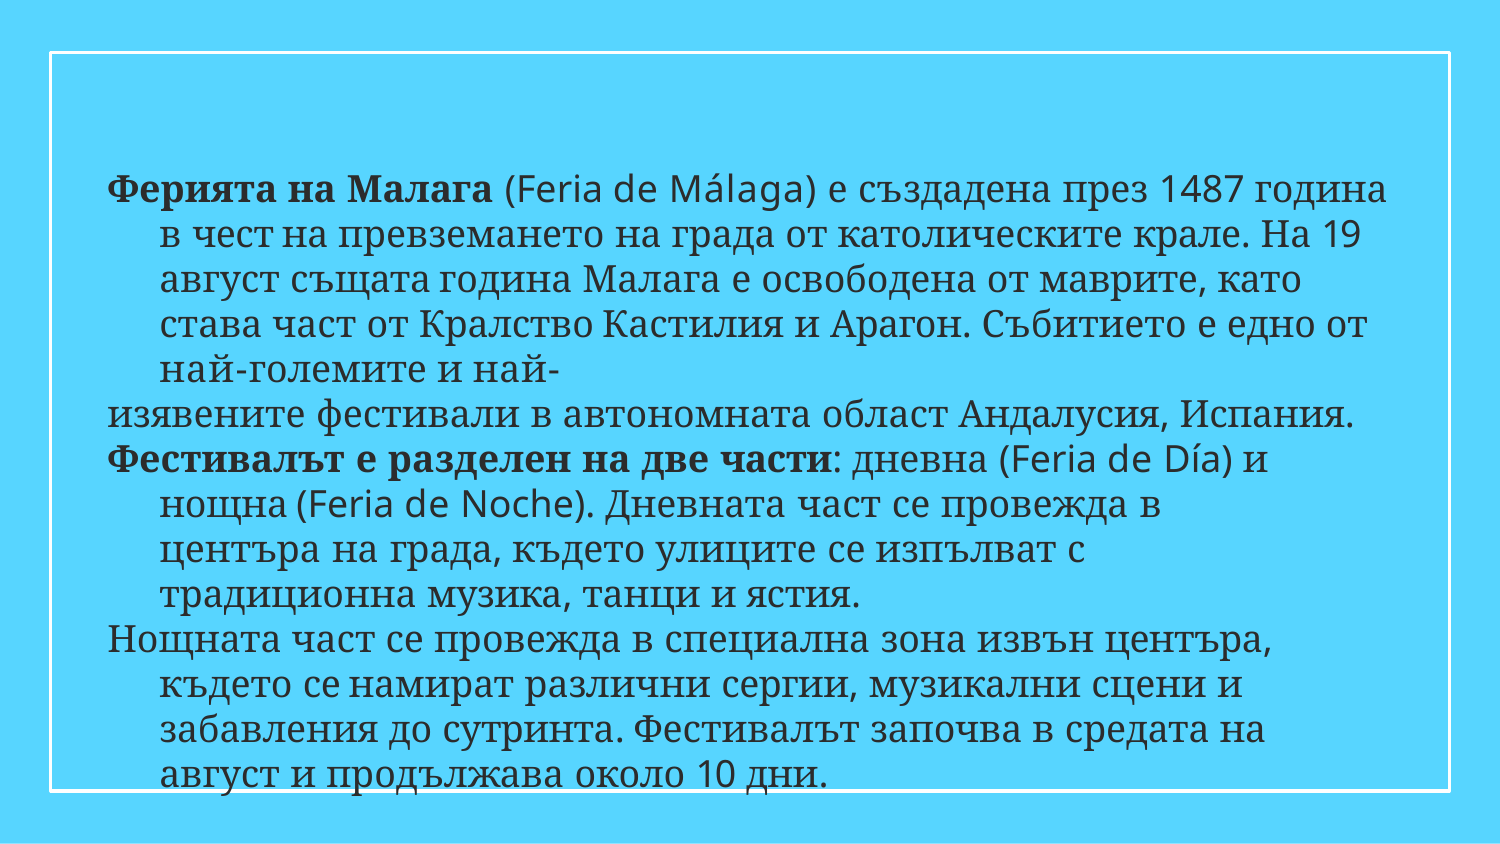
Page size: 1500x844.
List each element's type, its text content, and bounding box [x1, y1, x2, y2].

text_box Ферията на Малага (Feria de Málaga) е създадена през 1487 година в чест на превземането на града от католическите крале. На 19 август същата година Малага е освободена от маврите, като става част от Кралство Кастилия и Арагон. Събитието е едно от най-големите и най- изявените фестивали в автономната област Андалусия, Испания. Фестивалът е разделен на две части: дневна (Feria de Día) и нощна (Feria de Noche). Дневната част се провежда в центъра на града, където улиците се изпълват с традиционна музика, танци и ястия. Нощната част се провежда в специална зона извън центъра, където се намират различни сергии, музикални сцени и забавления до сутринта. Фестивалът започва в средата на август и продължава около 10 дни. [105, 163, 1416, 796]
